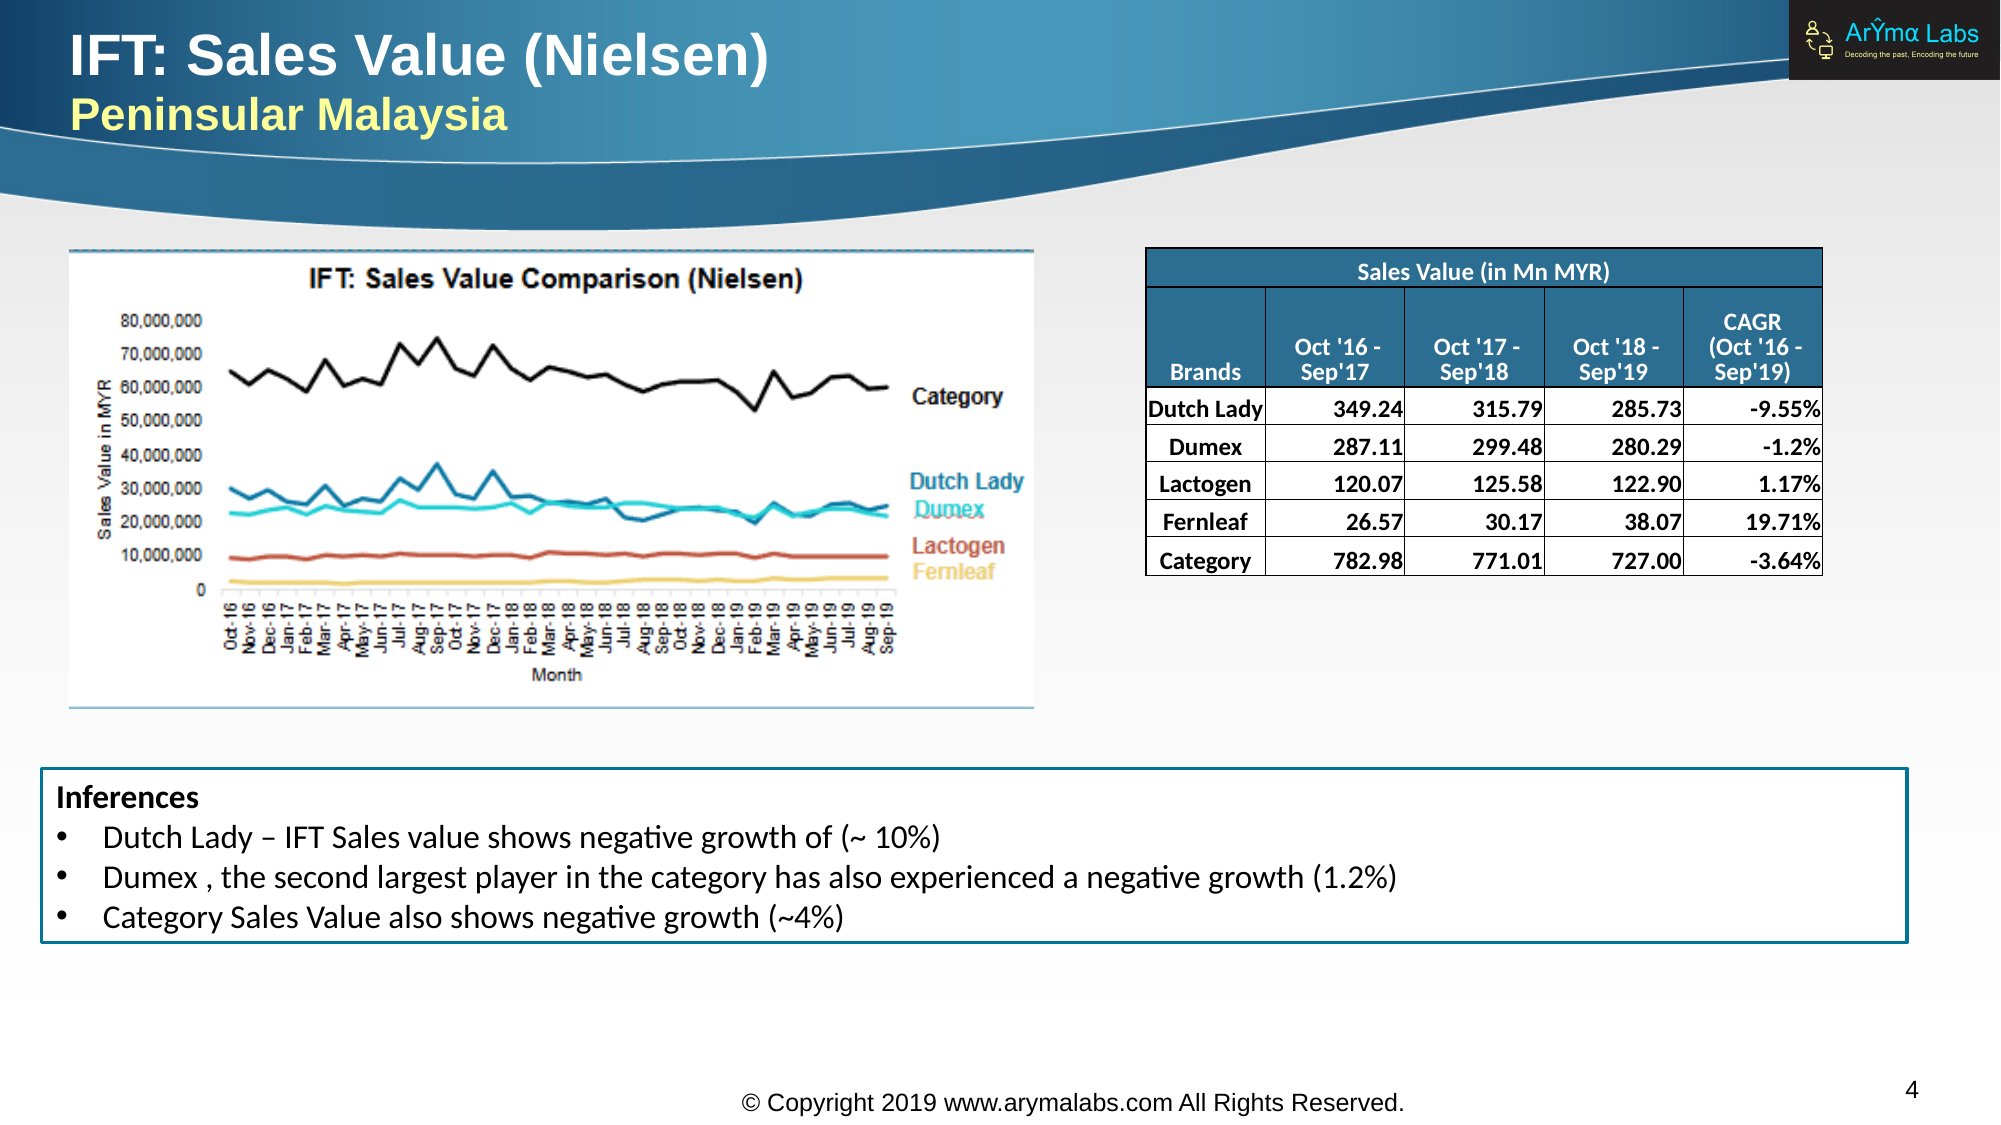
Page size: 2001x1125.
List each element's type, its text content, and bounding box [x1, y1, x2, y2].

table_cell Dumex [1147, 425, 1265, 461]
text_box Inferences Dutch Lady – IFT Sales value shows negative growth of (~ 10%) Dumex , the second largest player in the category has also experienced a negative growth (1.2%) Category Sales Value also shows negative growth (~4%) [41, 768, 1908, 943]
slide_number 4 [1484, 1058, 1935, 1119]
table_cell 285.73 [1545, 388, 1683, 424]
table_header Sales Value (in Mn MYR) [1147, 249, 1822, 286]
table_cell 26.57 [1266, 500, 1404, 536]
table_cell 19.71% [1684, 500, 1822, 536]
table_cell Dutch Lady [1147, 388, 1265, 424]
table_cell 315.79 [1405, 388, 1544, 424]
title IFT: Sales Value (Nielsen) Peninsular Malaysia [69, 14, 1448, 114]
table_cell Brands [1147, 288, 1265, 386]
table_cell 280.29 [1545, 425, 1683, 461]
table_cell 125.58 [1405, 462, 1544, 499]
table_cell Oct '16 - Sep'17 [1266, 288, 1404, 386]
table_cell 120.07 [1266, 462, 1404, 499]
table_cell 1.17% [1684, 462, 1822, 499]
table_cell Category [1147, 537, 1265, 575]
table_cell 38.07 [1545, 500, 1683, 536]
table_cell 287.11 [1266, 425, 1404, 461]
table_cell -9.55% [1684, 388, 1822, 424]
table_cell 727.00 [1545, 537, 1683, 575]
table_cell Fernleaf [1147, 500, 1265, 536]
table_cell -3.64% [1684, 537, 1822, 575]
table_cell 349.24 [1266, 388, 1404, 424]
picture [0, 0, 2001, 1125]
table_cell 782.98 [1266, 537, 1404, 575]
table_cell 299.48 [1405, 425, 1544, 461]
table_cell Lactogen [1147, 462, 1265, 499]
table_cell CAGR (Oct '16 - Sep'19) [1684, 288, 1822, 386]
table_cell 771.01 [1405, 537, 1544, 575]
table_cell 122.90 [1545, 462, 1683, 499]
table_cell -1.2% [1684, 425, 1822, 461]
table_cell Oct '17 - Sep'18 [1405, 288, 1544, 386]
table_cell Oct '18 - Sep'19 [1545, 288, 1683, 386]
table_cell 30.17 [1405, 500, 1544, 536]
